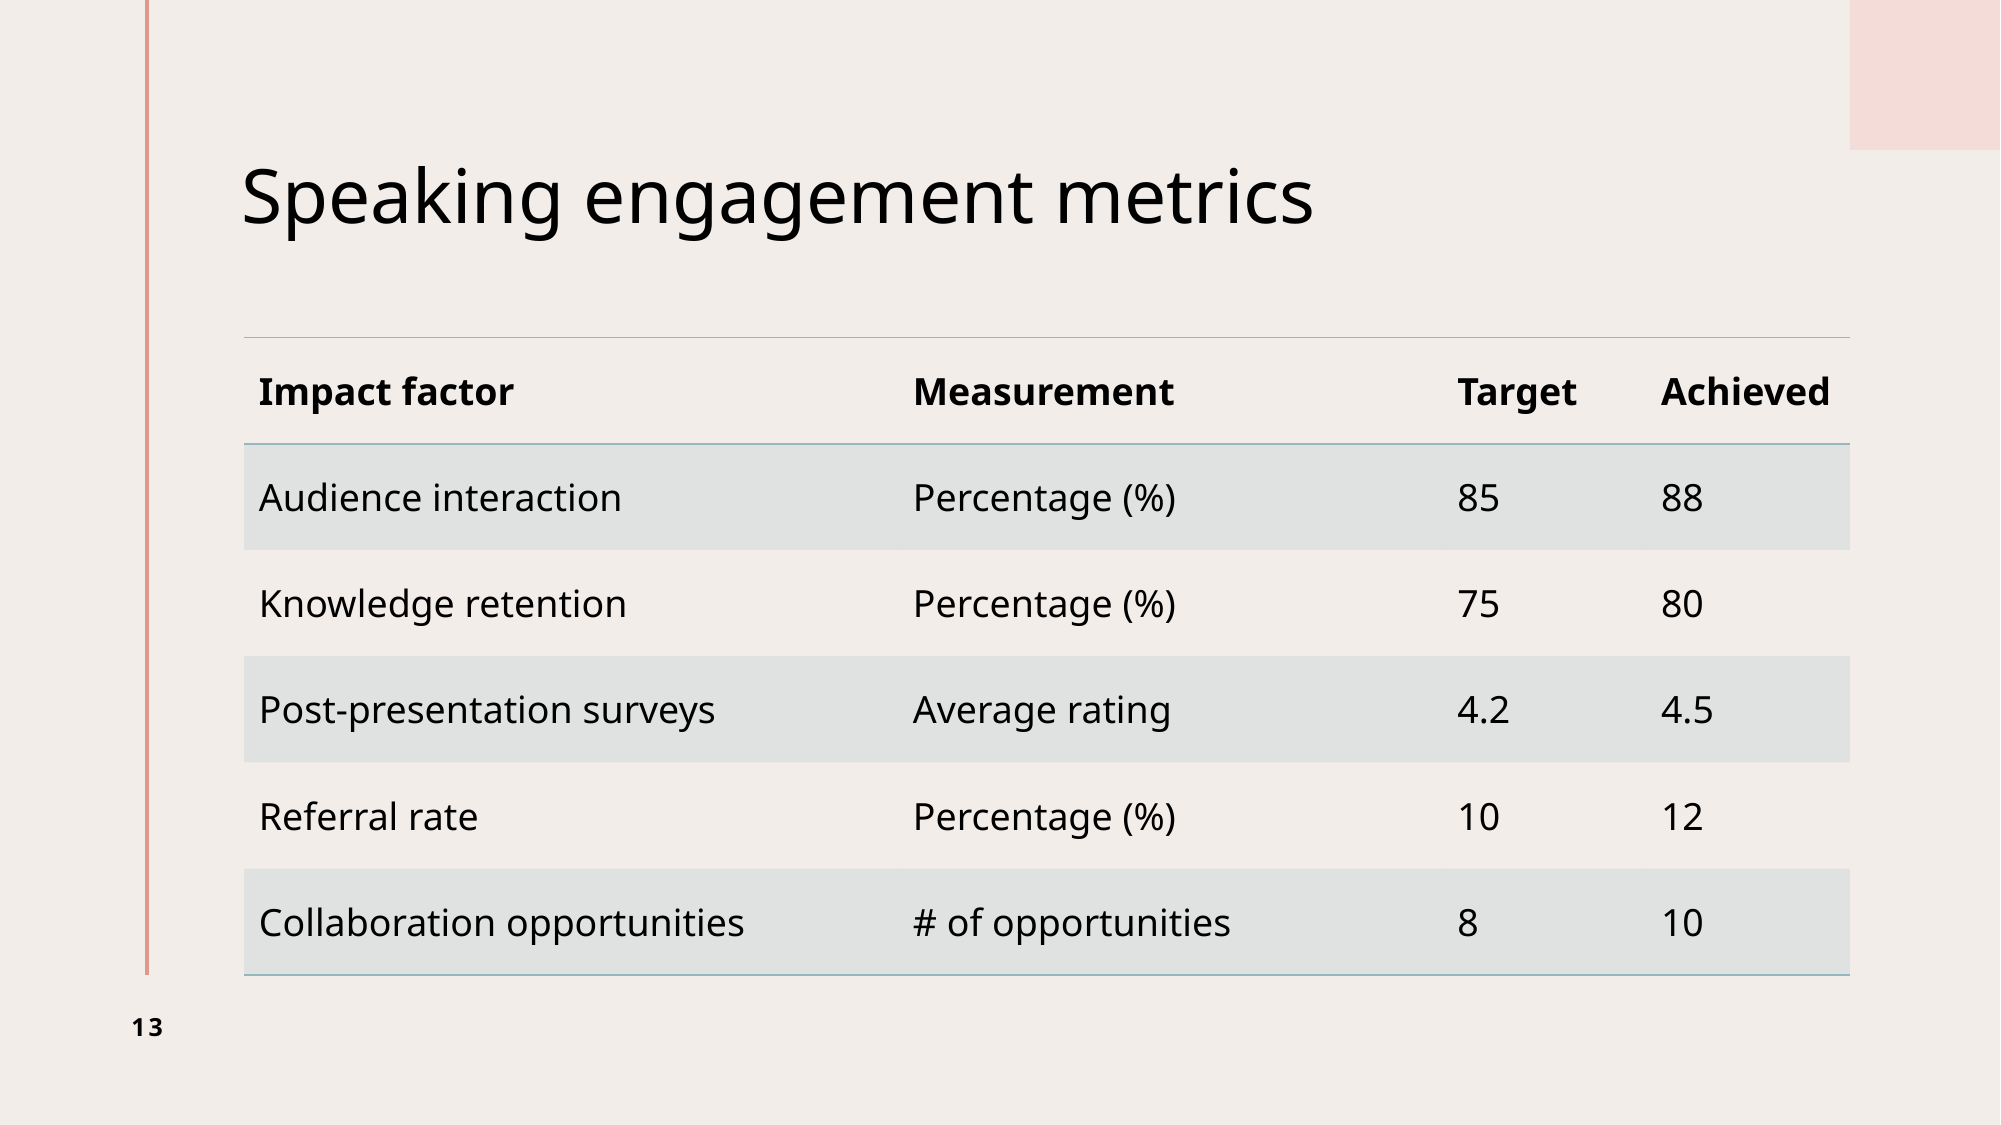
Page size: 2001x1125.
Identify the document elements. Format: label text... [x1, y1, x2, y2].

table_cell Knowledge retention [244, 550, 898, 656]
table_cell 4.5 [1646, 656, 1850, 762]
table_cell 75 [1442, 550, 1646, 656]
table_cell Percentage (%) [898, 445, 1442, 550]
table_header Impact factor [244, 338, 898, 443]
table_cell Referral rate [244, 762, 898, 869]
slide_number 13 [67, 975, 227, 1082]
table_cell Percentage (%) [898, 762, 1442, 869]
table_cell Audience interaction [244, 445, 898, 550]
title Speaking engagement metrics [240, 82, 1850, 317]
table_cell 10 [1442, 762, 1646, 869]
table_cell Average rating [898, 656, 1442, 762]
table_cell 80 [1646, 550, 1850, 656]
table_cell 10 [1646, 869, 1850, 974]
table_cell 8 [1442, 869, 1646, 974]
table_cell 88 [1646, 445, 1850, 550]
table_cell Post-presentation surveys [244, 656, 898, 762]
table_header Measurement [898, 338, 1442, 443]
table_header Achieved [1646, 338, 1850, 443]
table_header Target [1442, 338, 1646, 443]
table_cell 4.2 [1442, 656, 1646, 762]
table_cell Percentage (%) [898, 550, 1442, 656]
table_cell 12 [1646, 762, 1850, 869]
table_cell 85 [1442, 445, 1646, 550]
table_cell Collaboration opportunities [244, 869, 898, 974]
table_cell # of opportunities [898, 869, 1442, 974]
